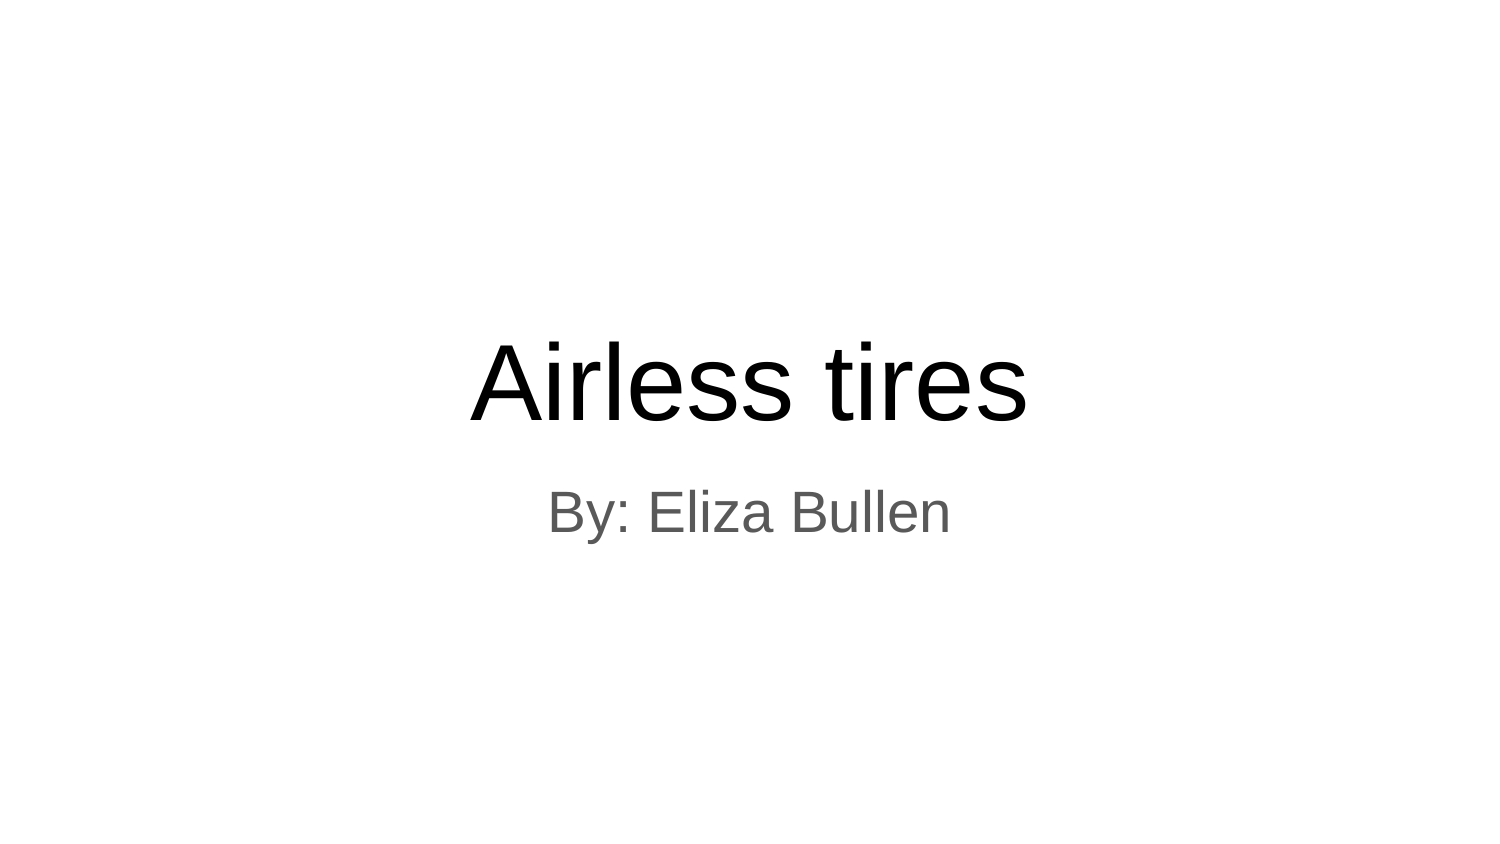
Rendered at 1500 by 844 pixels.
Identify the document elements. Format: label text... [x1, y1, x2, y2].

title Airless tires [51, 122, 1449, 459]
subtitle By: Eliza Bullen [51, 464, 1449, 595]
